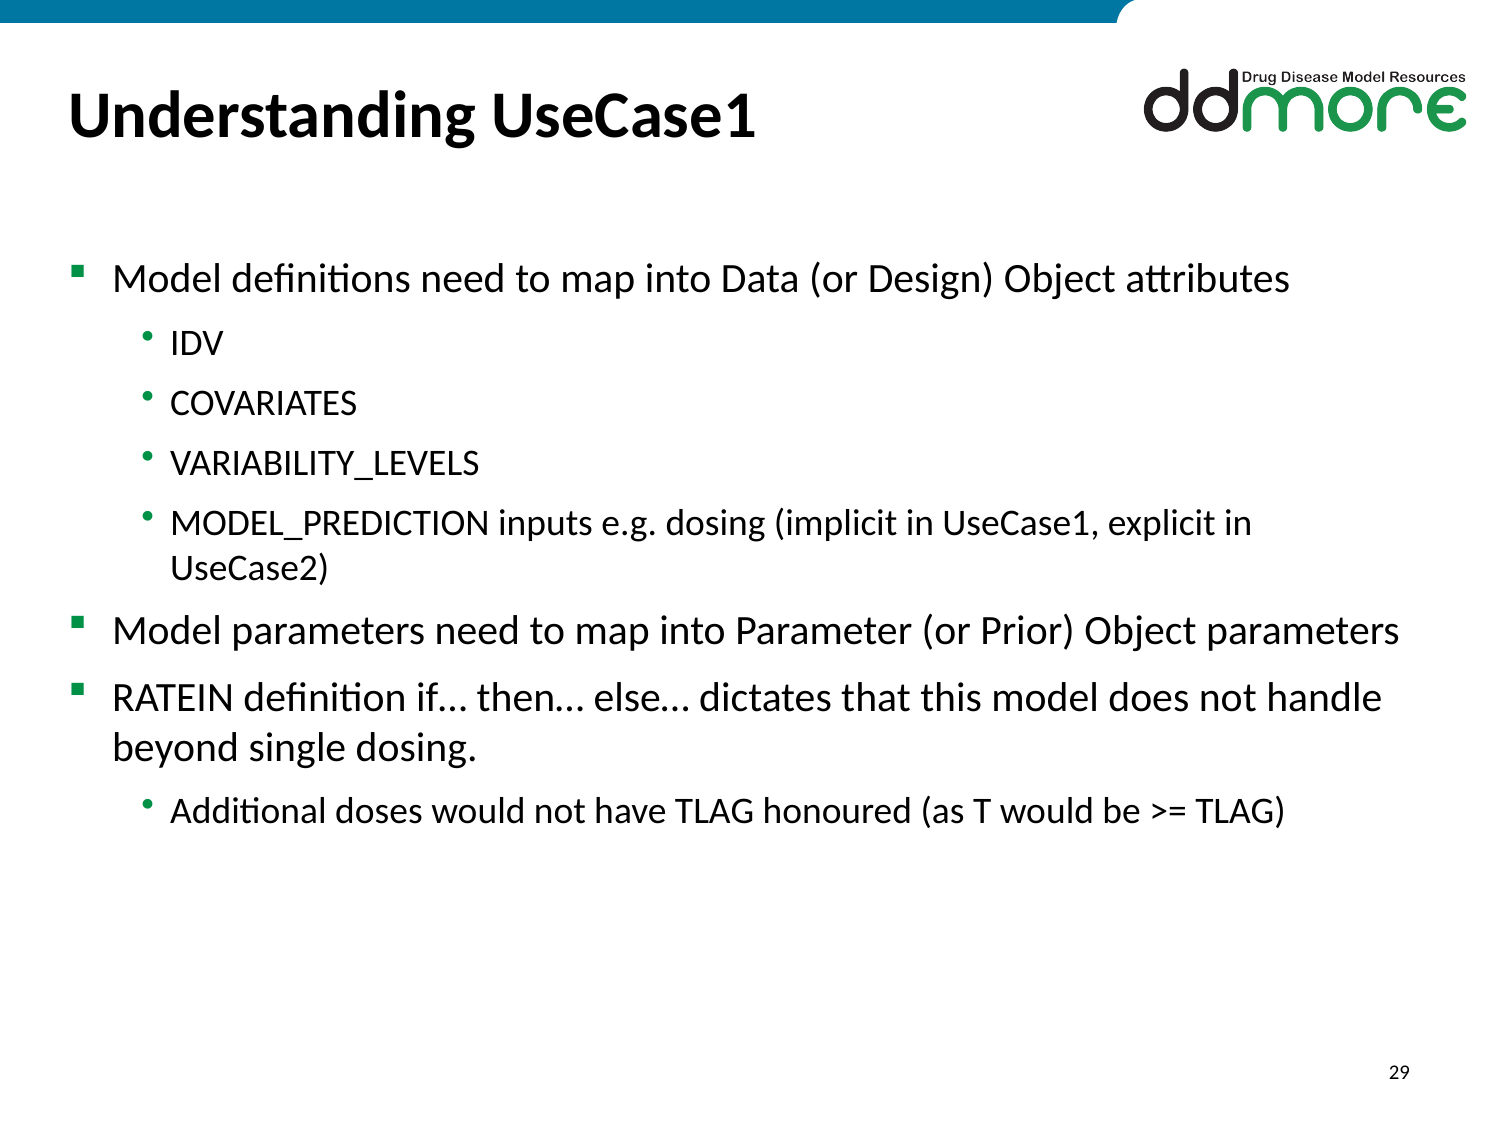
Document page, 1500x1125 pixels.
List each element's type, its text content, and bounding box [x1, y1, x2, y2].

list Model definitions need to map into Data (or Design) Object attributes IDV COVARIATES VARIABILITY_LEVELS MODEL_PREDICTION inputs e.g. dosing (implicit in UseCase1, explicit in UseCase2) Model parameters need to map into Parameter (or Prior) Object parameters RATEIN definition if… then… else… dictates that this model does not handle beyond single dosing. Additional doses would not have TLAG honoured (as T would be >= TLAG) [53, 243, 1425, 1028]
title Understanding UseCase1 [53, 40, 1105, 181]
slide_number 29 [1304, 1051, 1426, 1125]
picture [1139, 66, 1476, 134]
